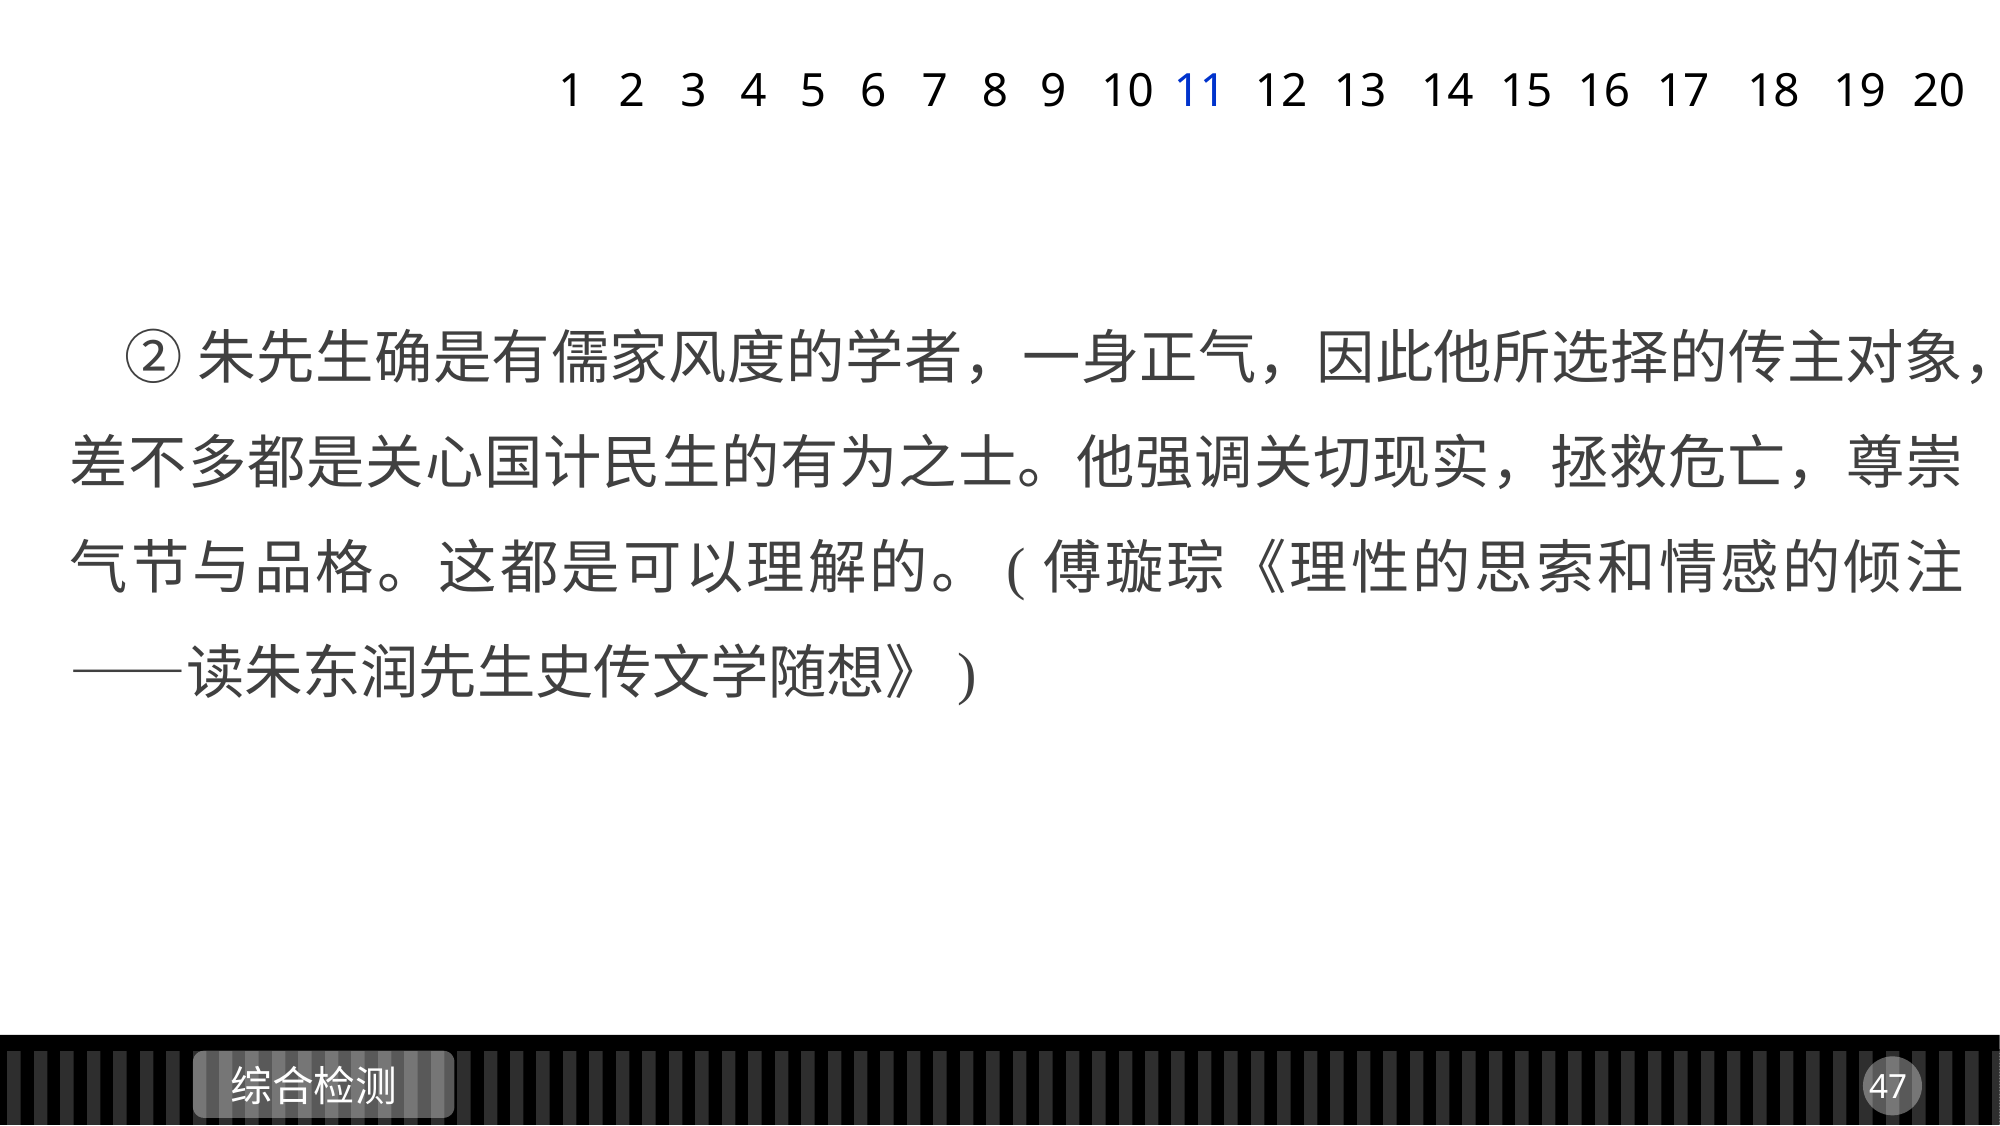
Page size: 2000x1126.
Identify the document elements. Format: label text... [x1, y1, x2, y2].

text_box 18 [1725, 54, 1811, 122]
text_box 4 [721, 54, 778, 122]
text_box ②朱先生确是有儒家风度的学者，一身正气，因此他所选择的传主对象，差不多都是关心国计民生的有为之士。他强调关切现实，拯救危亡，尊崇气节与品格。这都是可以理解的。(傅璇琮《理性的思索和情感的倾注——读朱东润先生史传文学随想》) [54, 278, 1979, 713]
text_box 12 [1232, 54, 1311, 122]
text_box 3 [661, 54, 718, 122]
text_box 8 [962, 54, 1020, 122]
text_box 13 [1311, 54, 1398, 122]
text_box 16 [1555, 54, 1634, 122]
text_box 17 [1634, 54, 1721, 122]
text_box 15 [1477, 54, 1555, 122]
text_box 6 [840, 54, 898, 122]
text_box 9 [1020, 54, 1078, 122]
text_box 5 [780, 54, 838, 122]
text_box 14 [1398, 54, 1477, 122]
text_box 1 [539, 54, 596, 122]
text_box 7 [902, 54, 960, 122]
text_box 11 [1151, 54, 1232, 122]
text_box 2 [599, 54, 656, 122]
text_box 20 [1890, 54, 1977, 122]
text_box 19 [1811, 54, 1890, 122]
text_box 10 [1079, 55, 1151, 122]
